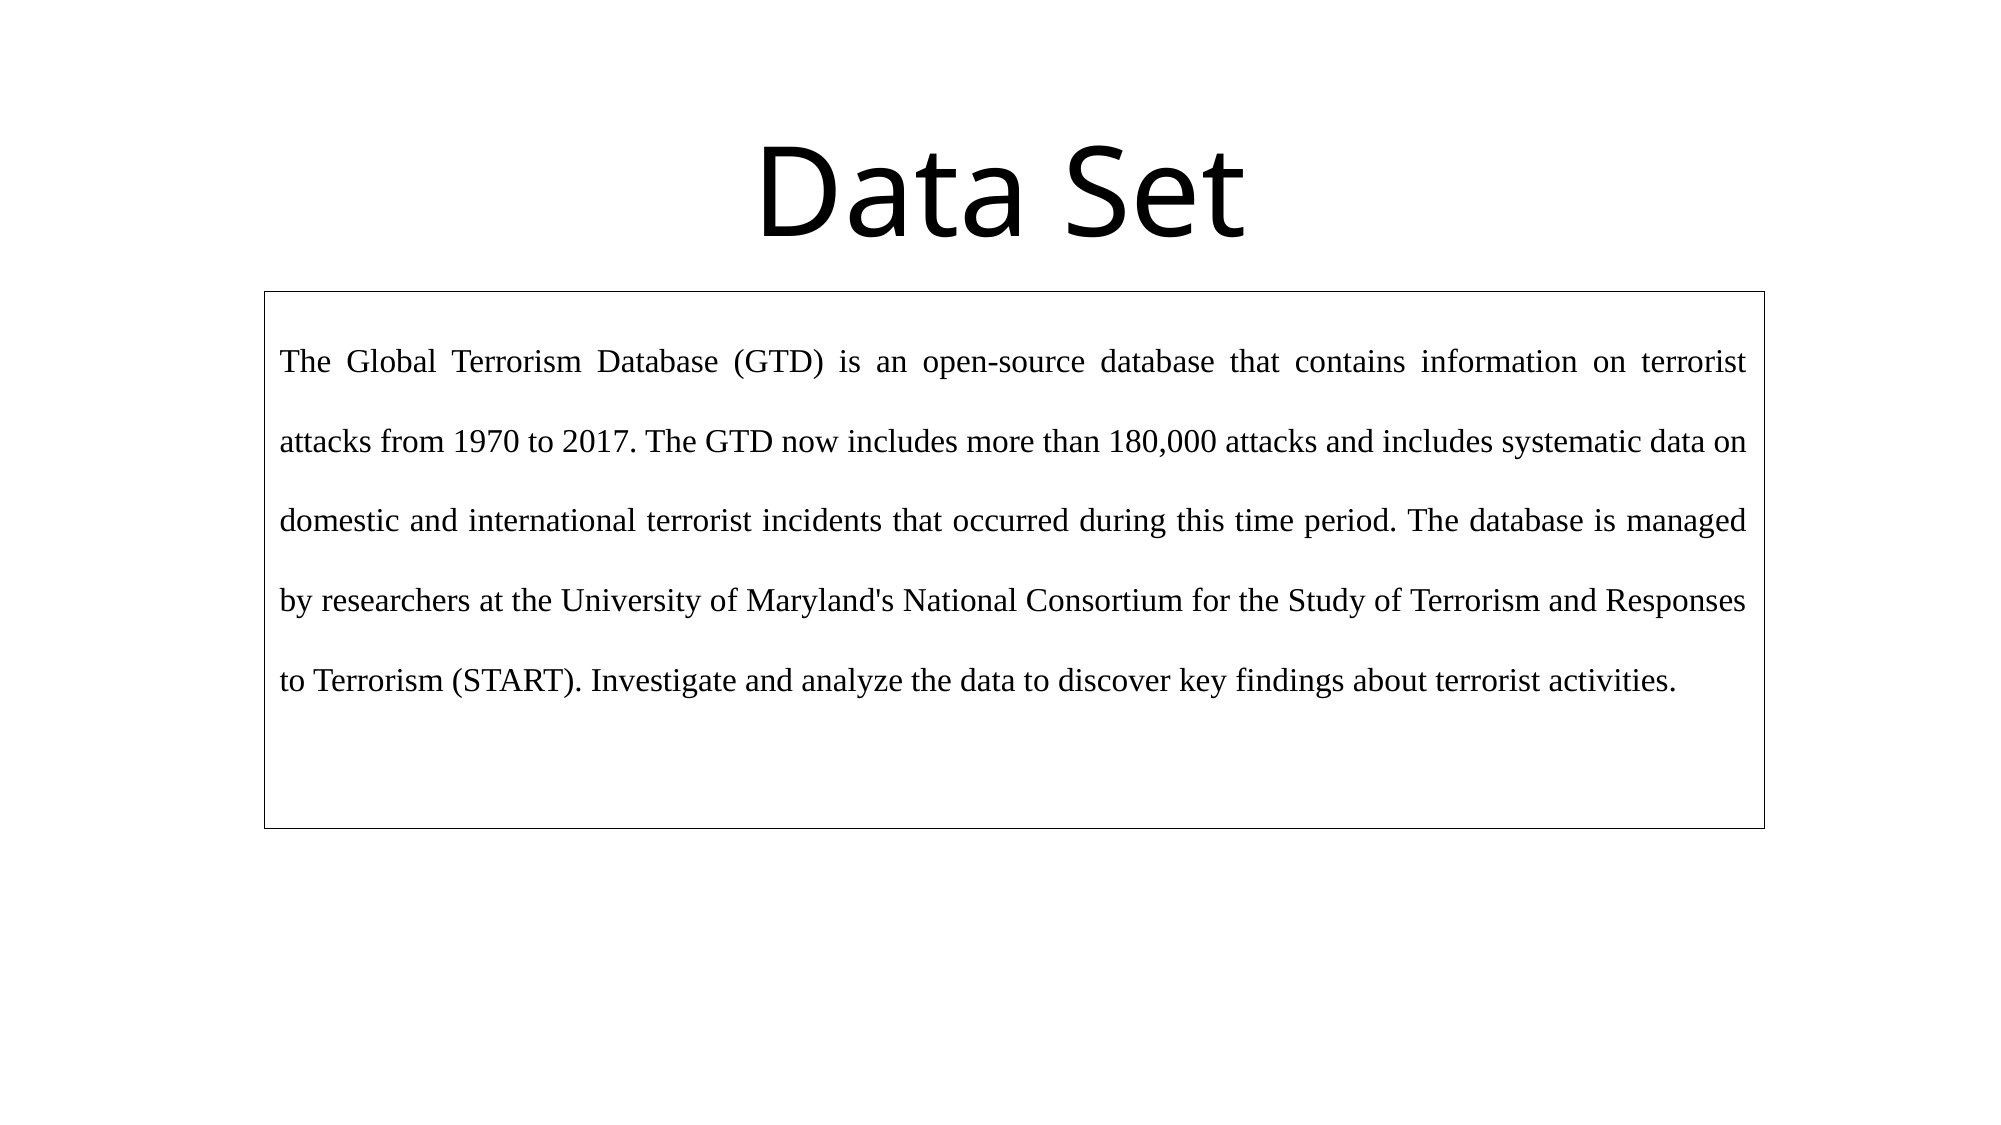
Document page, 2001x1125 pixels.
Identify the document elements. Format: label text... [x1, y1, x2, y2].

subtitle The Global Terrorism Database (GTD) is an open-source database that contains information on terrorist attacks from 1970 to 2017. The GTD now includes more than 180,000 attacks and includes systematic data on domestic and international terrorist incidents that occurred during this time period. The database is managed by researchers at the University of Maryland's National Consortium for the Study of Terrorism and Responses to Terrorism (START). Investigate and analyze the data to discover key findings about terrorist activities. [264, 291, 1765, 829]
title Data Set [249, 0, 1750, 392]
